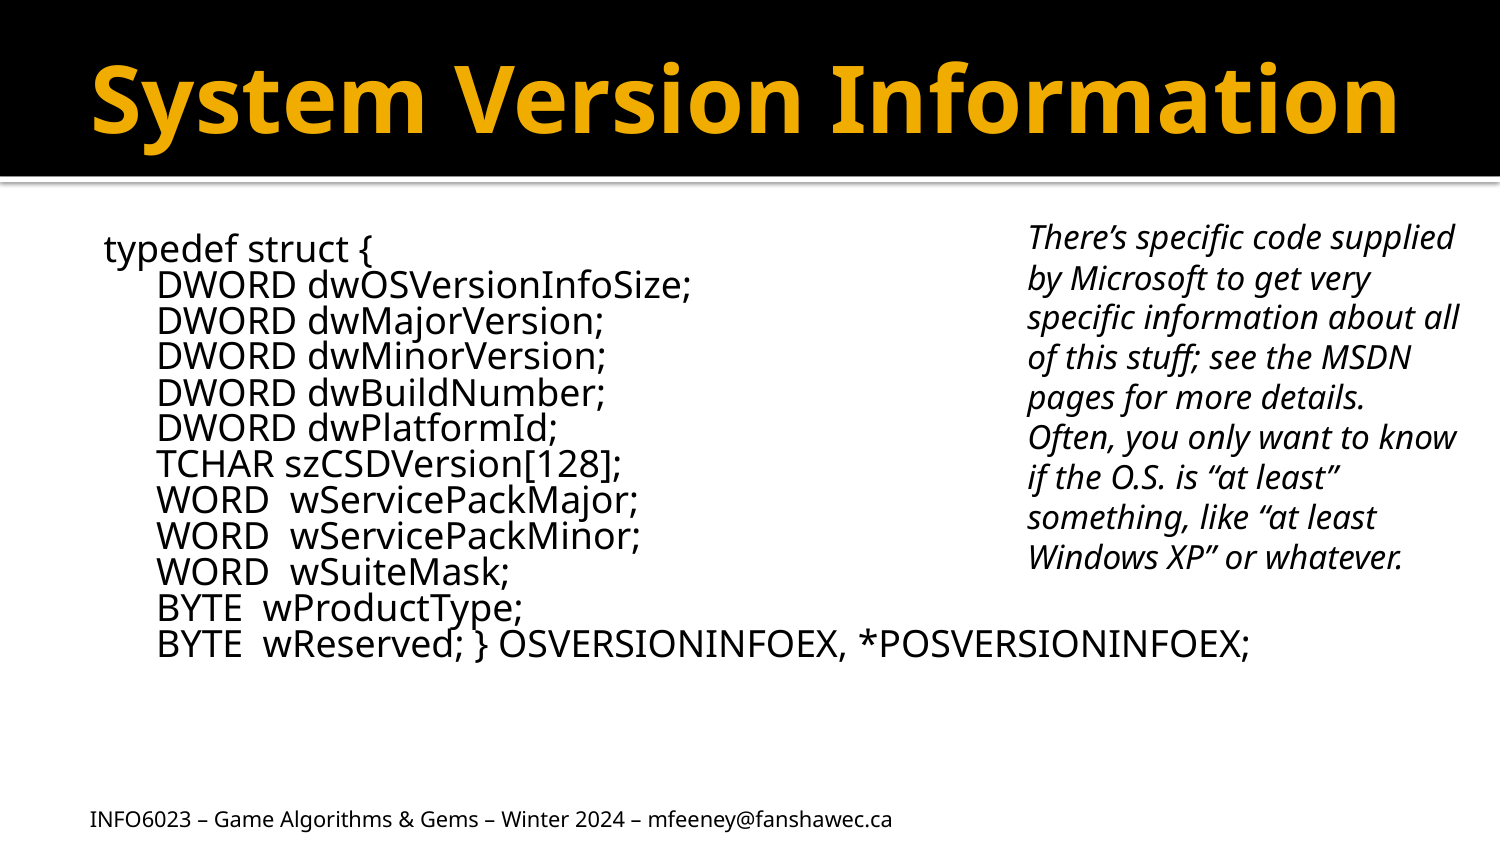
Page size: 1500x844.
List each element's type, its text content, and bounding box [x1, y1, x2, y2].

title System Version Information [75, 19, 1425, 174]
text_box There’s specific code supplied by Microsoft to get very specific information about all of this stuff; see the MSDN pages for more details. Often, you only want to know if the O.S. is “at least” something, like “at least Windows XP” or whatever. [1012, 209, 1475, 584]
list typedef struct { DWORD dwOSVersionInfoSize; DWORD dwMajorVersion; DWORD dwMinorVersion; DWORD dwBuildNumber; DWORD dwPlatformId; TCHAR szCSDVersion[128]; WORD wServicePackMajor; WORD wServicePackMinor; WORD wSuiteMask; BYTE wProductType; BYTE wReserved; } OSVERSIONINFOEX, *POSVERSIONINFOEX; [75, 218, 1425, 697]
